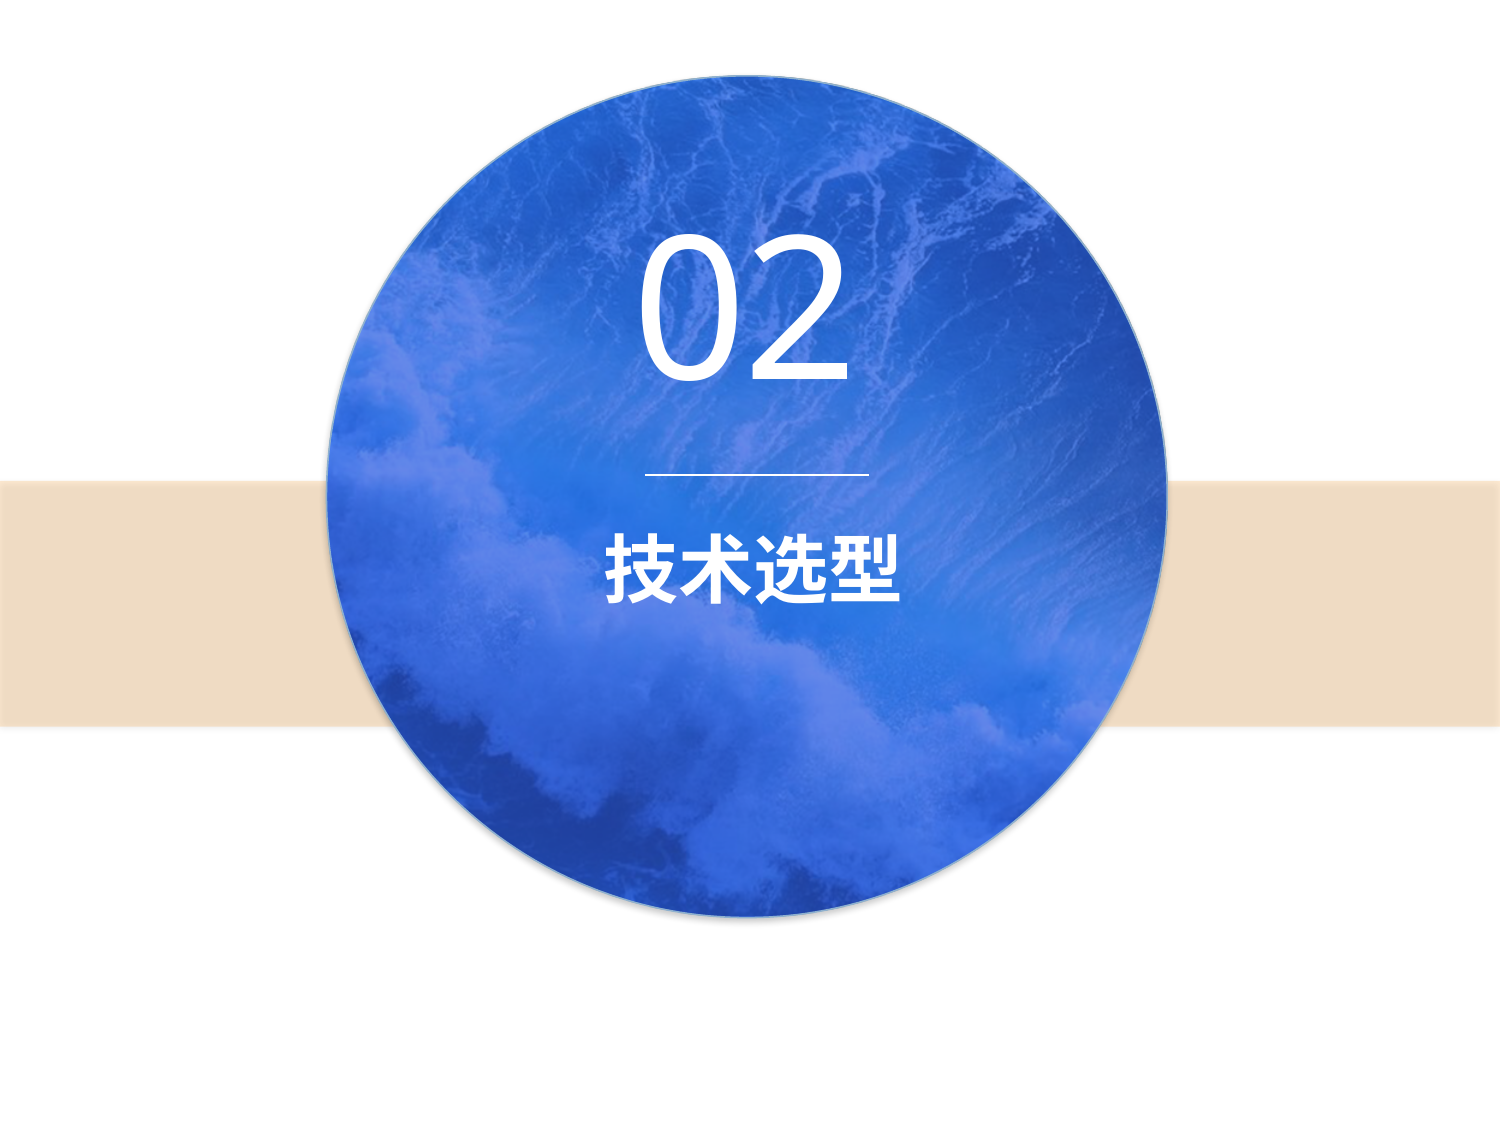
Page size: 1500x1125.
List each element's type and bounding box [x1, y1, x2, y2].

text_box [0, 480, 321, 727]
text_box [1171, 480, 1500, 727]
text_box [477, 171, 1030, 622]
picture [326, 75, 1168, 918]
